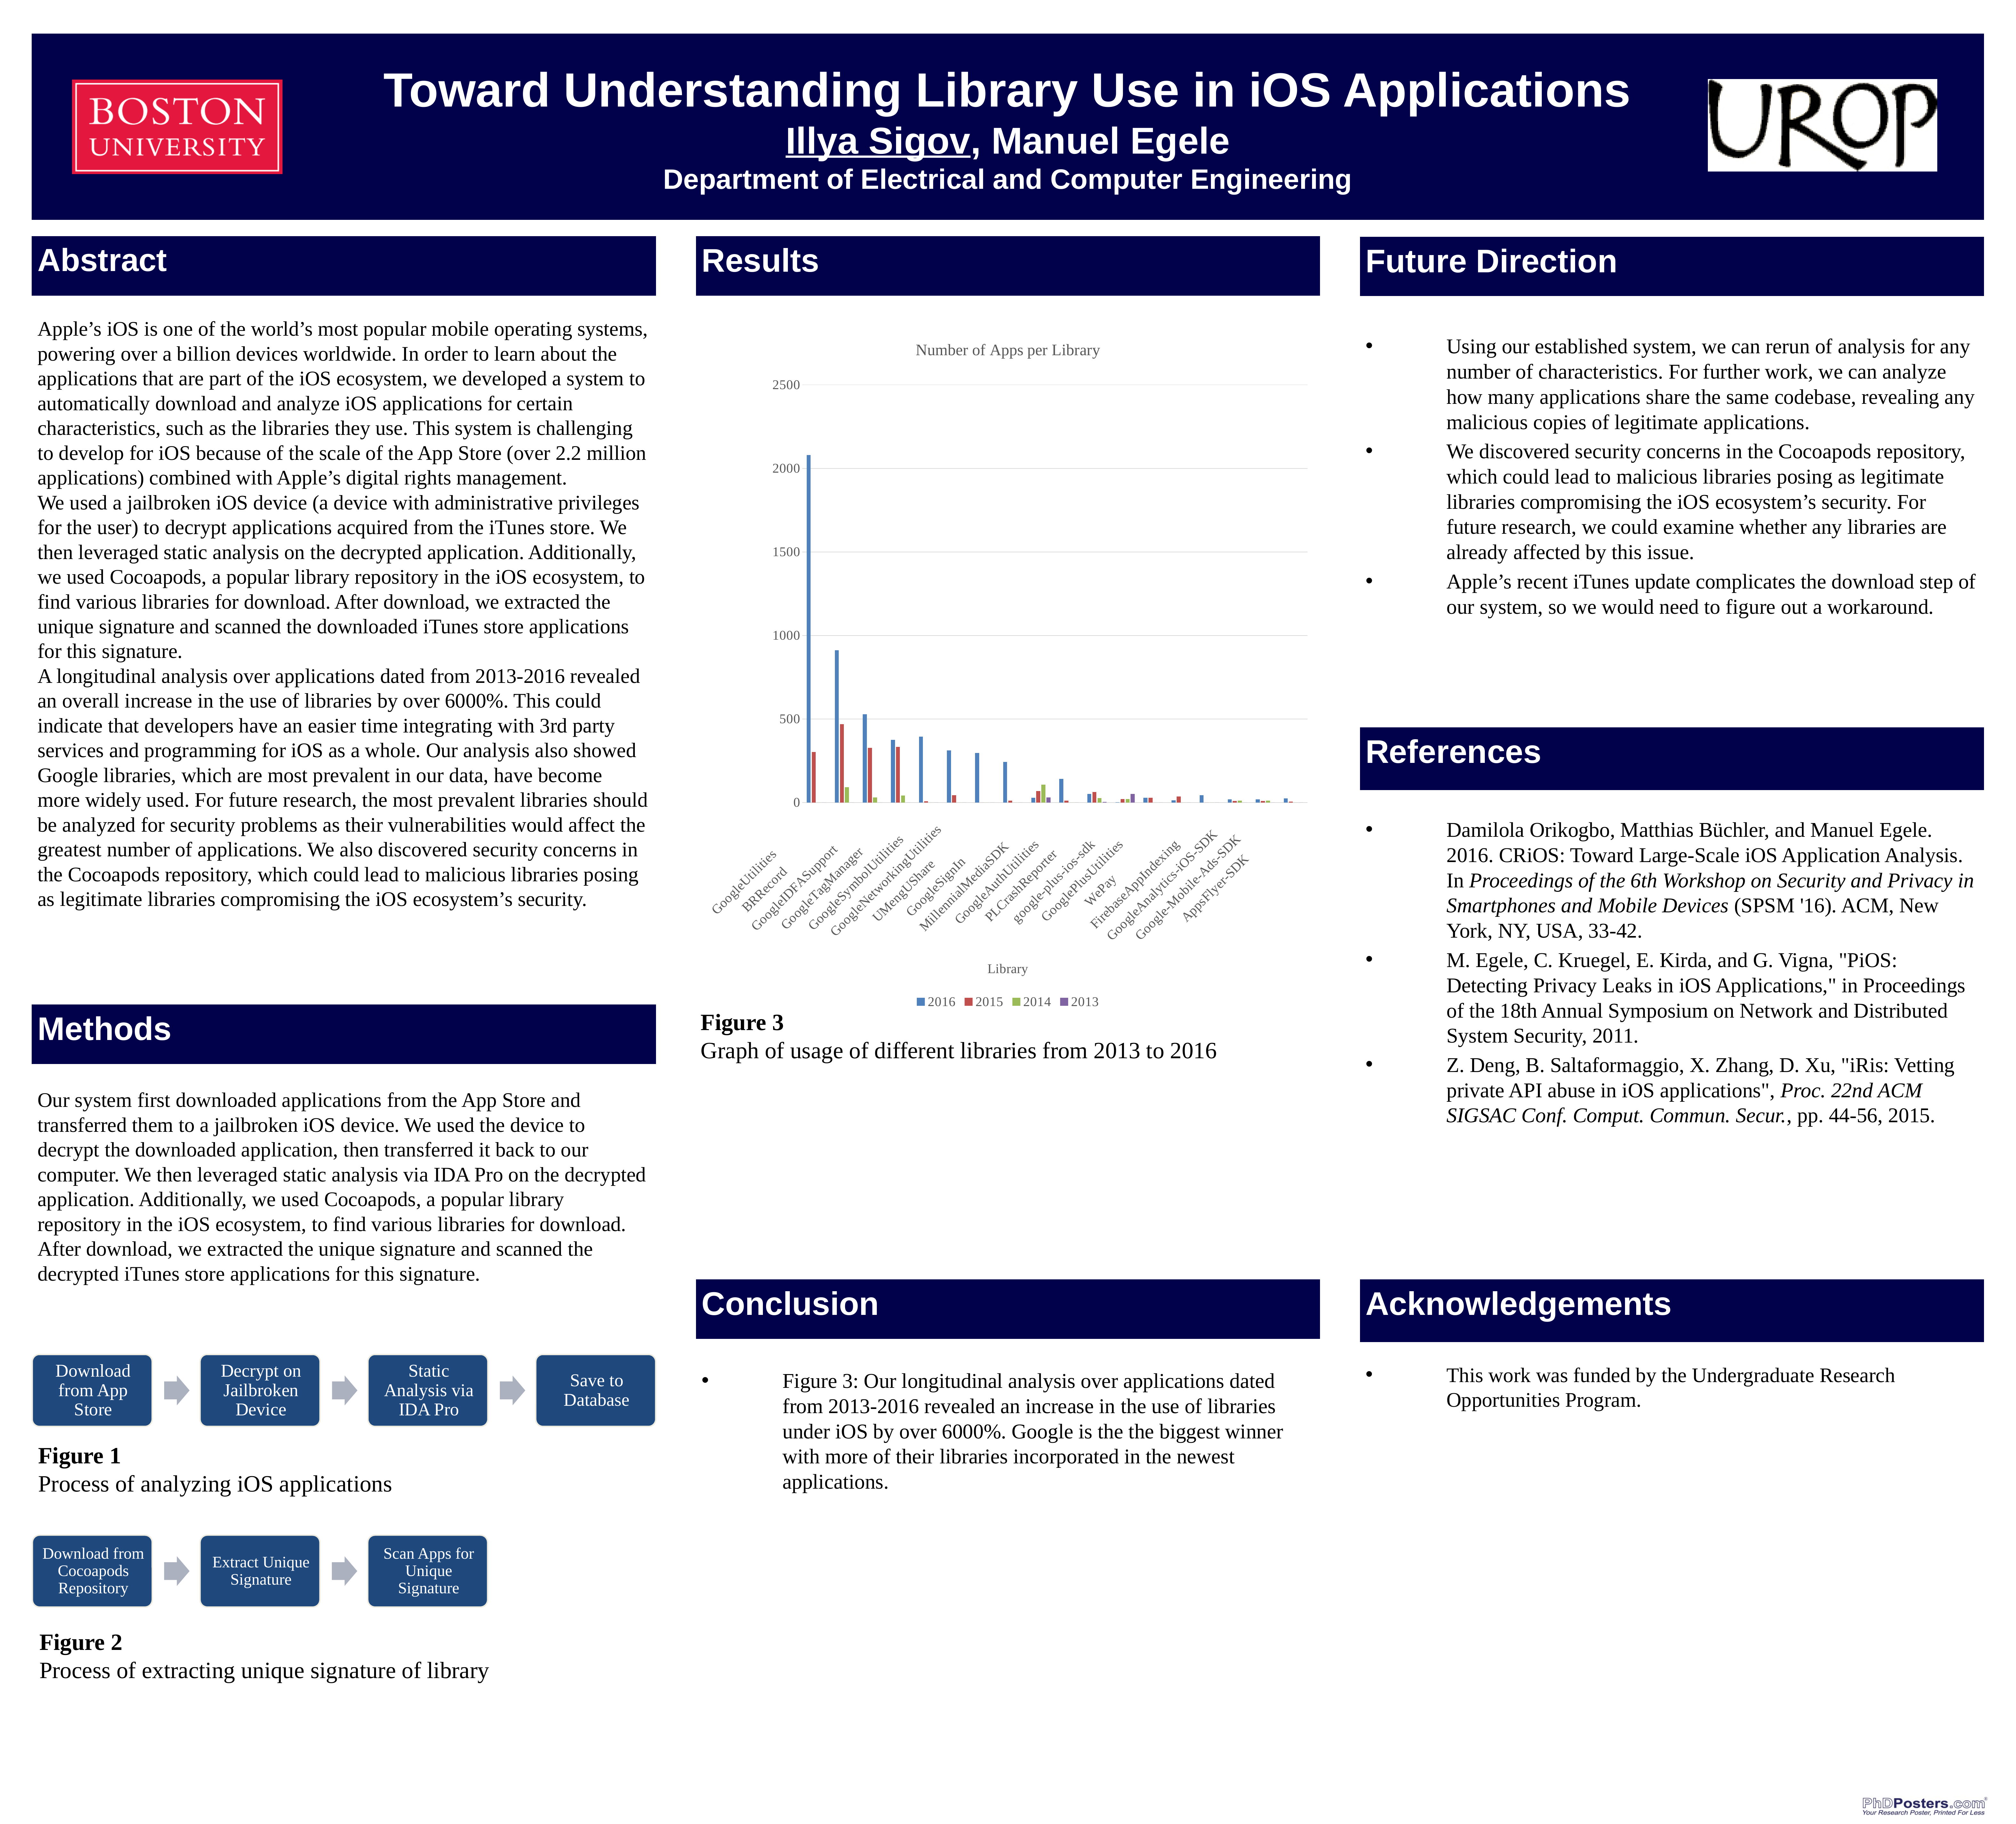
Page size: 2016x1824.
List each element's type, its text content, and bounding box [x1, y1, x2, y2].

list This work was funded by the Undergraduate Research Opportunities Program. [1360, 1358, 1984, 1764]
list Figure 3: Our longitudinal analysis over applications dated from 2013-2016 revealed an increase in the use of libraries under iOS by over 6000%. Google is the the biggest winner with more of their libraries incorporated in the newest applications. [696, 1364, 1320, 1700]
text_box Figure 3 Graph of usage of different libraries from 2013 to 2016 [696, 1015, 1320, 1093]
list Acknowledgements [1360, 1279, 1984, 1342]
picture [72, 79, 283, 174]
list Abstract [32, 236, 656, 296]
title Toward Understanding Library Use in iOS Applications Illya Sigov, Manuel Egele Department of Electrical and Computer Engineering [32, 34, 1984, 220]
list Damilola Orikogbo, Matthias Büchler, and Manuel Egele. 2016. CRiOS: Toward Large-Scale iOS Application Analysis. In Proceedings of the 6th Workshop on Security and Privacy in Smartphones and Mobile Devices (SPSM '16). ACM, New York, NY, USA, 33-42. M. Egele, C. Kruegel, E. Kirda, and G. Vigna, "PiOS: Detecting Privacy Leaks in iOS Applications," in Proceedings of the 18th Annual Symposium on Network and Distributed System Security, 2011. Z. Deng, B. Saltaformaggio, X. Zhang, D. Xu, "iRis: Vetting private API abuse in iOS applications", Proc. 22nd ACM SIGSAC Conf. Comput. Commun. Secur., pp. 44-56, 2015. [1360, 813, 1984, 1144]
list References [1360, 727, 1984, 790]
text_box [32, 1465, 488, 1677]
picture [1708, 79, 1937, 172]
list Future Direction [1360, 237, 1984, 296]
text_box Figure 2 Process of extracting unique signature of library [35, 1624, 495, 1685]
chart [696, 319, 1320, 1012]
list Using our established system, we can rerun of analysis for any number of characteristics. For further work, we can analyze how many applications share the same codebase, revealing any malicious copies of legitimate applications. We discovered security concerns in the Cocoapods repository, which could lead to malicious libraries posing as legitimate libraries compromising the iOS ecosystem’s security. For future research, we could examine whether any libraries are already affected by this issue. Apple’s recent iTunes update complicates the download step of our system, so we would need to figure out a workaround. [1360, 330, 1984, 666]
list Methods [32, 1004, 656, 1064]
list Conclusion [696, 1279, 1320, 1339]
list Results [696, 236, 1320, 296]
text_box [32, 1272, 656, 1509]
list Our system first downloaded applications from the App Store and transferred them to a jailbroken iOS device. We used the device to decrypt the downloaded application, then transferred it back to our computer. We then leveraged static analysis via IDA Pro on the decrypted application. Additionally, we used Cocoapods, a popular library repository in the iOS ecosystem, to find various libraries for download. After download, we extracted the unique signature and scanned the decrypted iTunes store applications for this signature. [32, 1084, 656, 1272]
list Apple’s iOS is one of the world’s most popular mobile operating systems, powering over a billion devices worldwide. In order to learn about the applications that are part of the iOS ecosystem, we developed a system to automatically download and analyze iOS applications for certain characteristics, such as the libraries they use. This system is challenging to develop for iOS because of the scale of the App Store (over 2.2 million applications) combined with Apple’s digital rights management. We used a jailbroken iOS device (a device with administrative privileges for the user) to decrypt applications acquired from the iTunes store. We then leveraged static analysis on the decrypted application. Additionally, we used Cocoapods, a popular library repository in the iOS ecosystem, to find various libraries for download. After download, we extracted the unique signature and scanned the downloaded iTunes store applications for this signature. A longitudinal analysis over applications dated from 2013-2016 revealed an overall increase in the use of libraries by over 6000%. This could indicate that developers have an easier time integrating with 3rd party services and programming for iOS as a whole. Our analysis also showed Google libraries, which are most prevalent in our data, have become more widely used. For future research, the most prevalent libraries should be analyzed for security problems as their vulnerabilities would affect the greatest number of applications. We also discovered security concerns in the Cocoapods repository, which could lead to malicious libraries posing as legitimate libraries compromising the iOS ecosystem’s security. [32, 312, 656, 968]
picture [1862, 1796, 1988, 1817]
